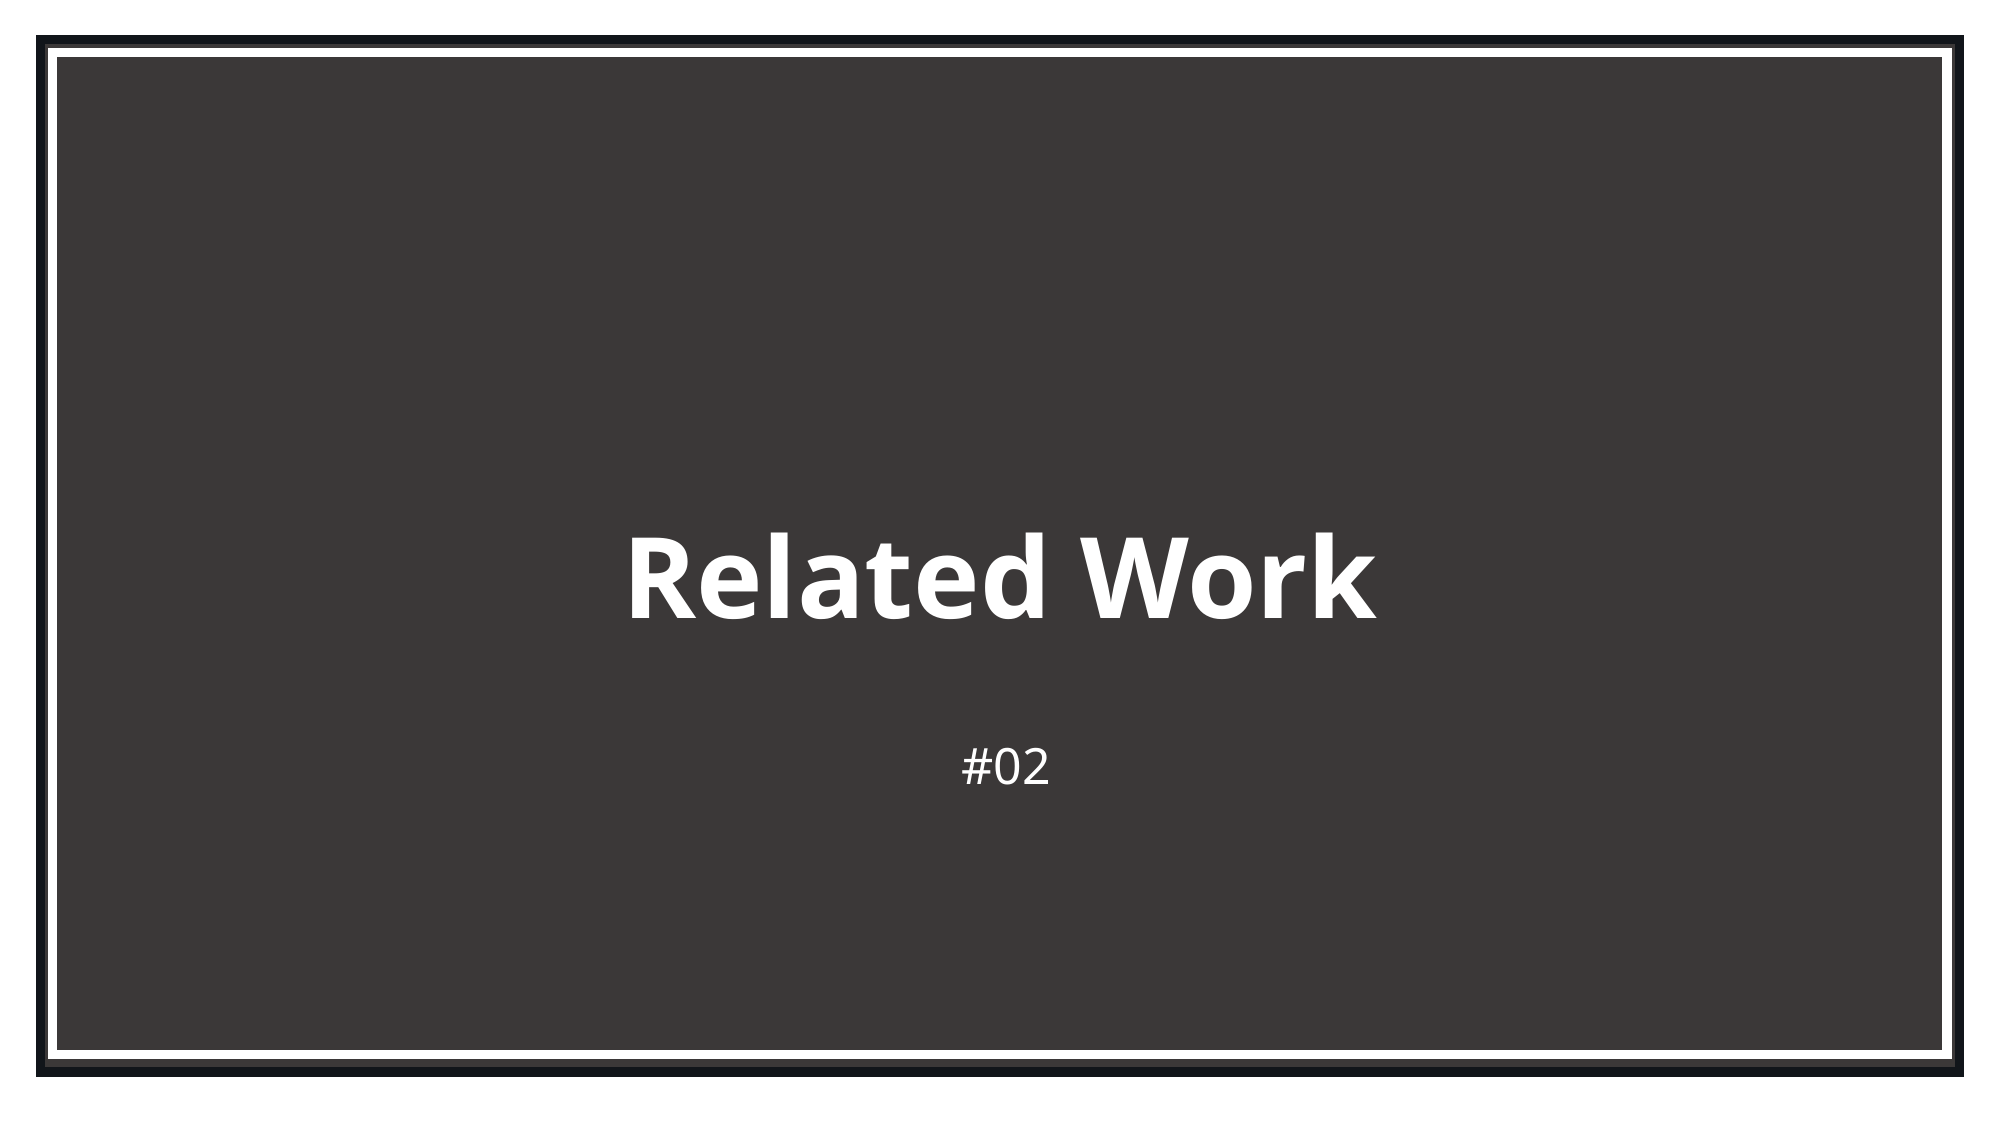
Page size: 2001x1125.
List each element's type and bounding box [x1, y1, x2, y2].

text_box [40, 39, 1960, 1073]
